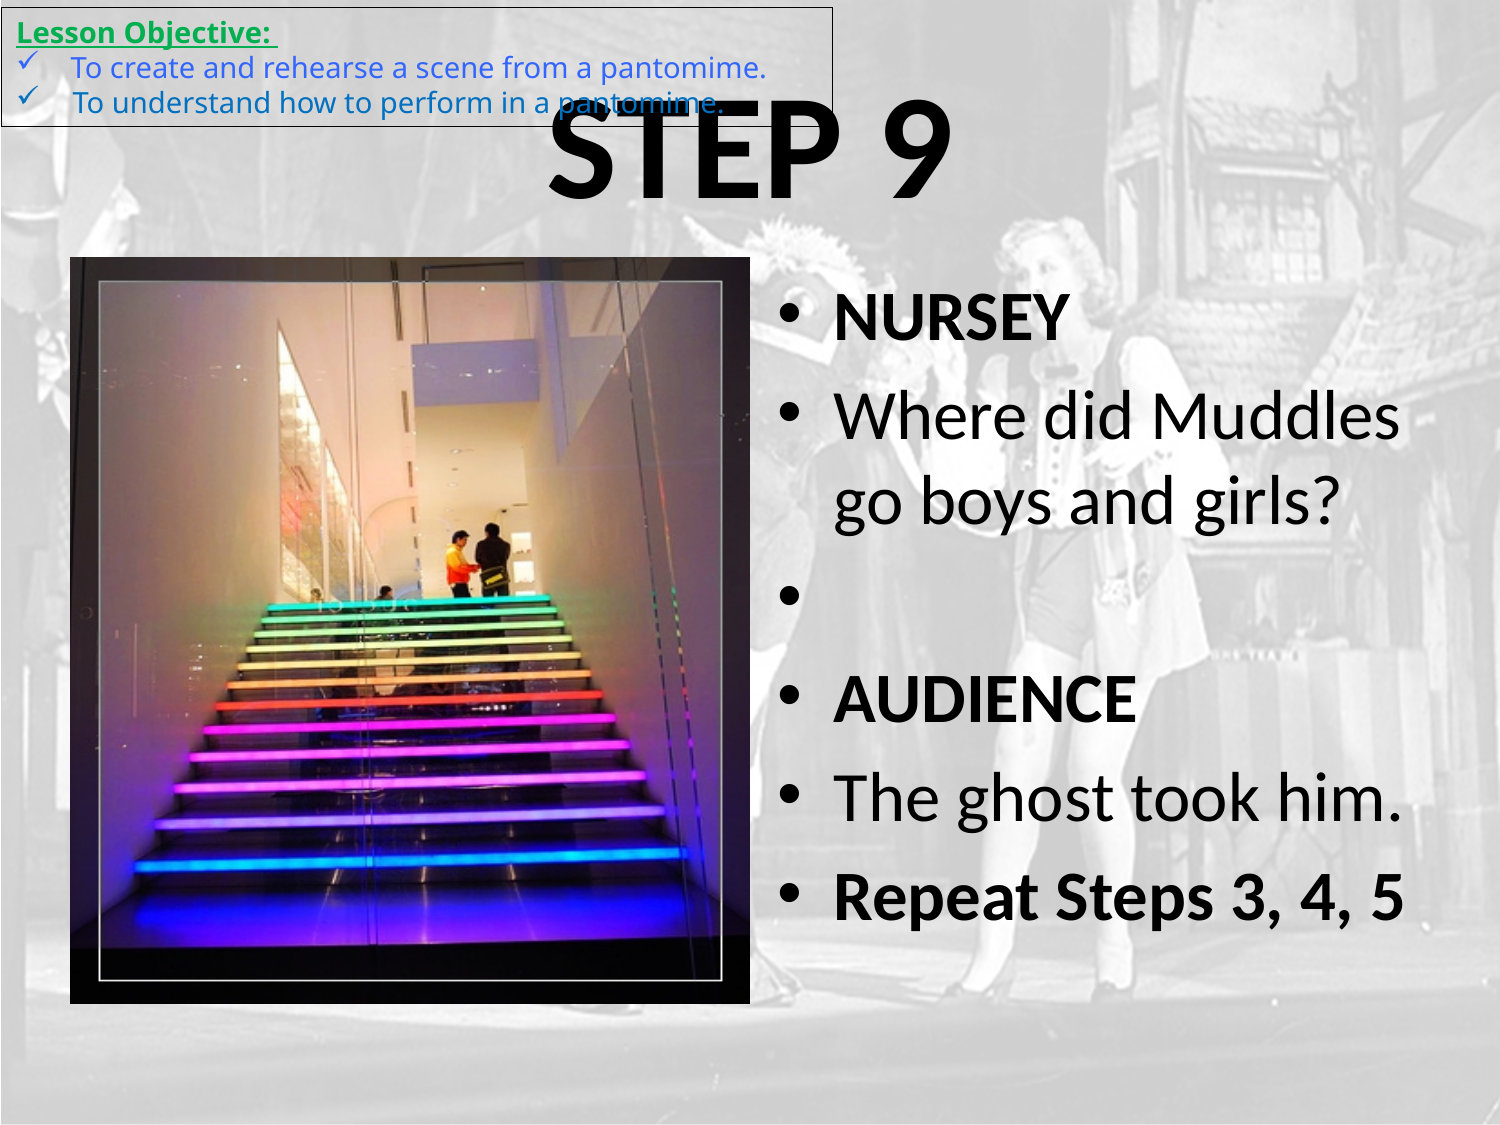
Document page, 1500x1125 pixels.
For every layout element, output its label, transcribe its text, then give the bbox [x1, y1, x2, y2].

list NURSEY Where did Muddles go boys and girls? AUDIENCE The ghost took him. Repeat Steps 3, 4, 5 [762, 262, 1425, 1005]
title STEP 9 [75, 45, 1425, 233]
text_box Lesson Objective: To create and rehearse a scene from a pantomime. To understand how to perform in a pantomime. [1, 7, 833, 127]
picture [70, 257, 751, 1005]
